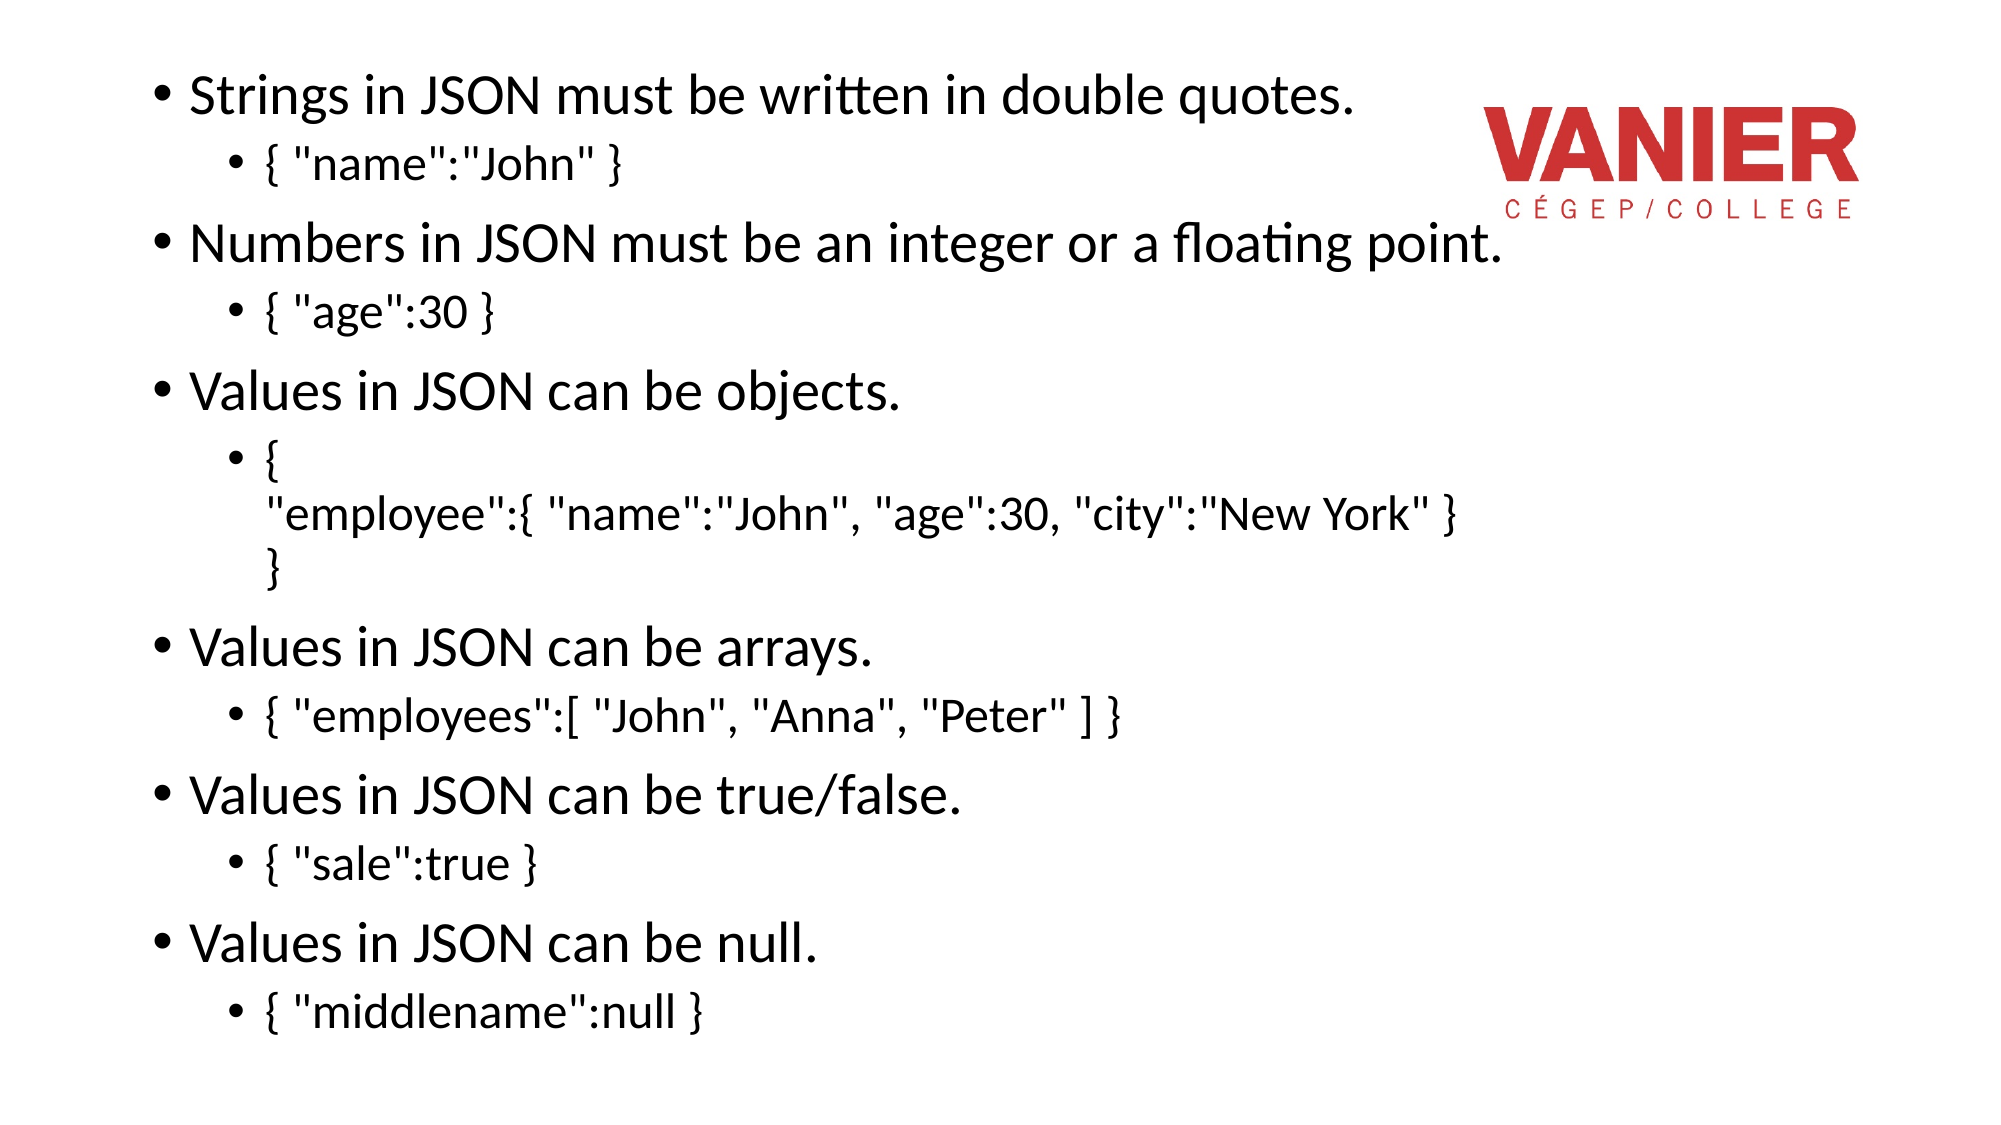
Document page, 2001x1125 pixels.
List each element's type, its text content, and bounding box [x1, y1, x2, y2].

list Strings in JSON must be written in double quotes. { "name":"John" } Numbers in JSON must be an integer or a floating point. { "age":30 } Values in JSON can be objects. { "employee":{ "name":"John", "age":30, "city":"New York" } } Values in JSON can be arrays. { "employees":[ "John", "Anna", "Peter" ] } Values in JSON can be true/false. { "sale":true } Values in JSON can be null. { "middlename":null } [137, 56, 1863, 1081]
